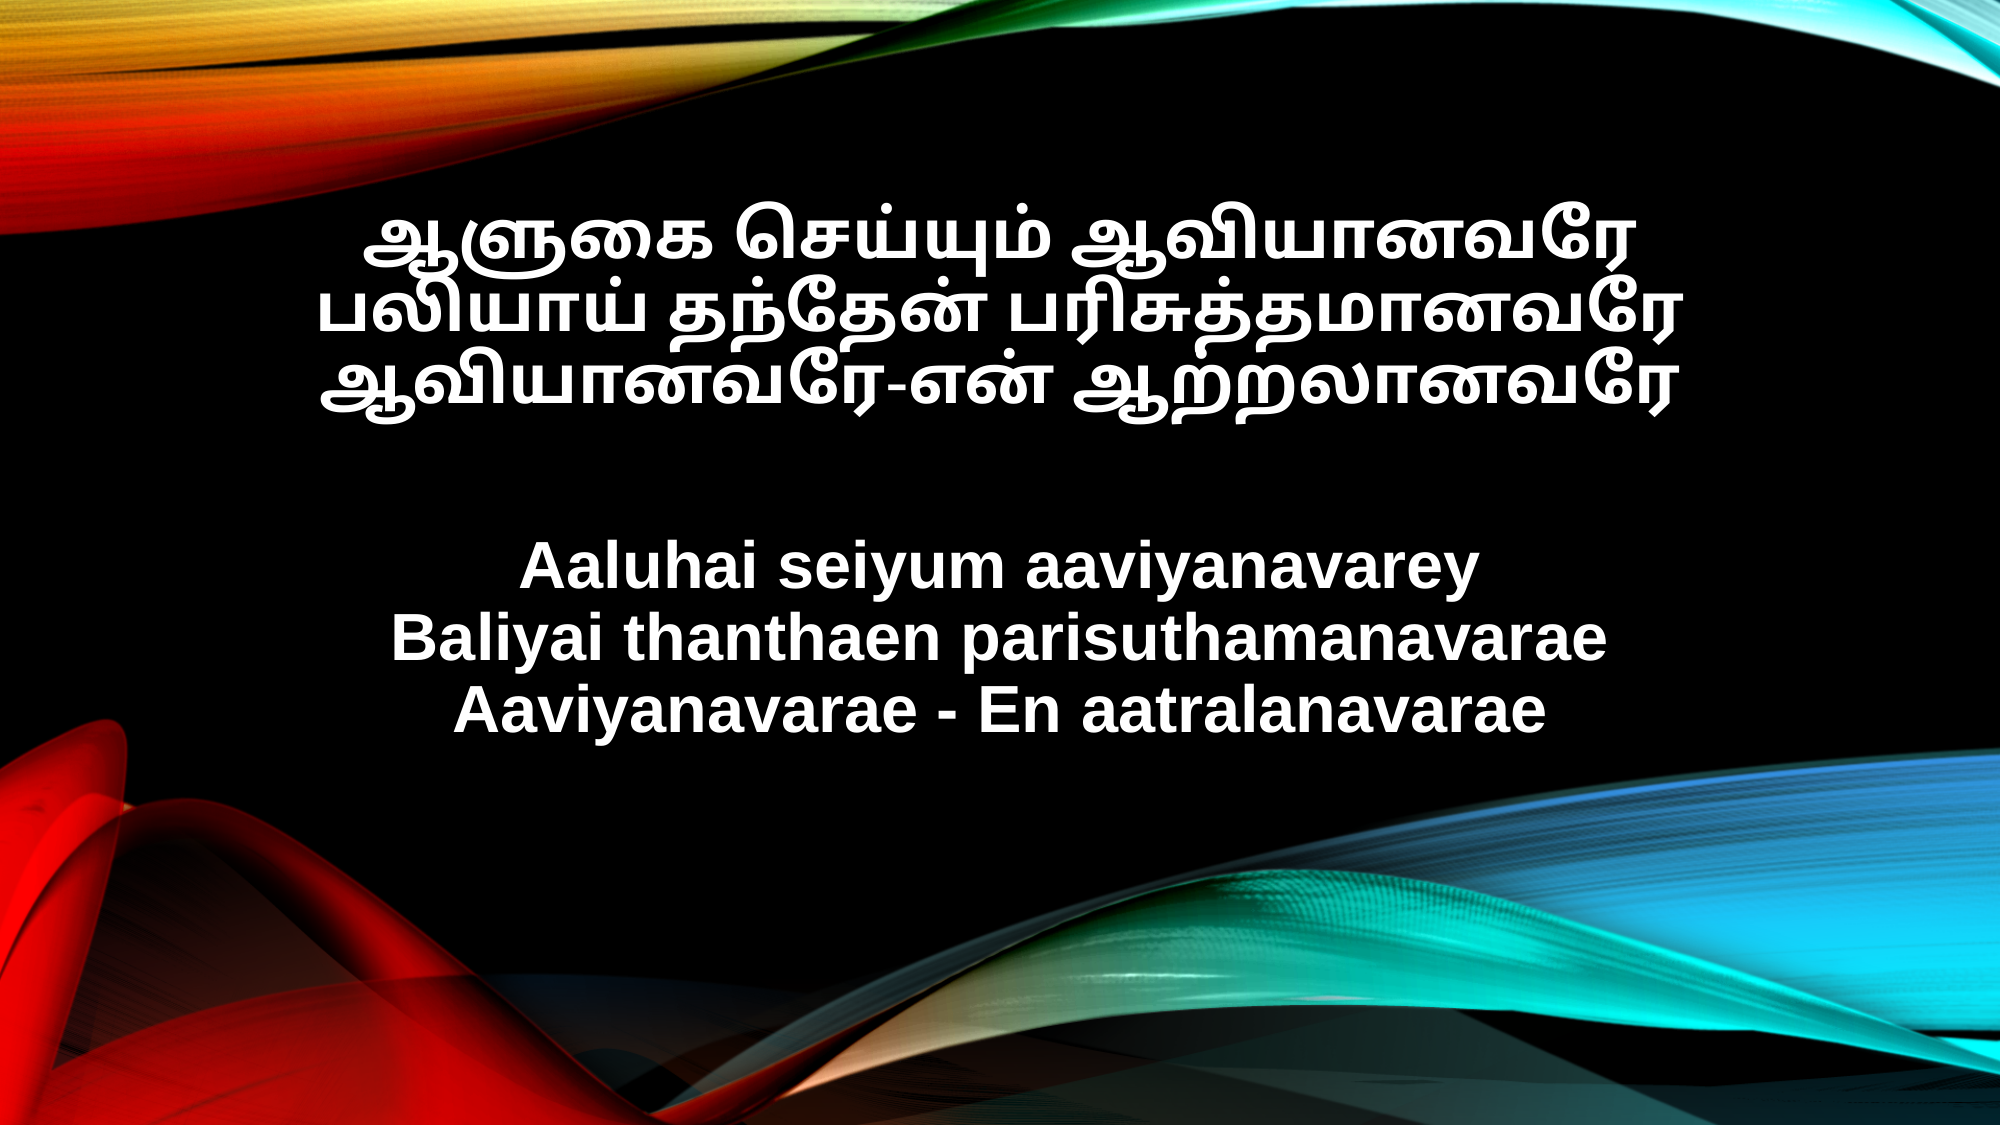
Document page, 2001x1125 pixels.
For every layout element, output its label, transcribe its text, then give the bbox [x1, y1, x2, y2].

subtitle ஆளுகை செய்யும் ஆவியானவரே பலியாய் தந்தேன் பரிசுத்தமானவரே ஆவியானவரே-என் ஆற்றலானவரே Aaluhai seiyum aaviyanavarey Baliyai thanthaen parisuthamanavarae Aaviyanavarae - En aatralanavarae [0, 0, 2000, 1125]
